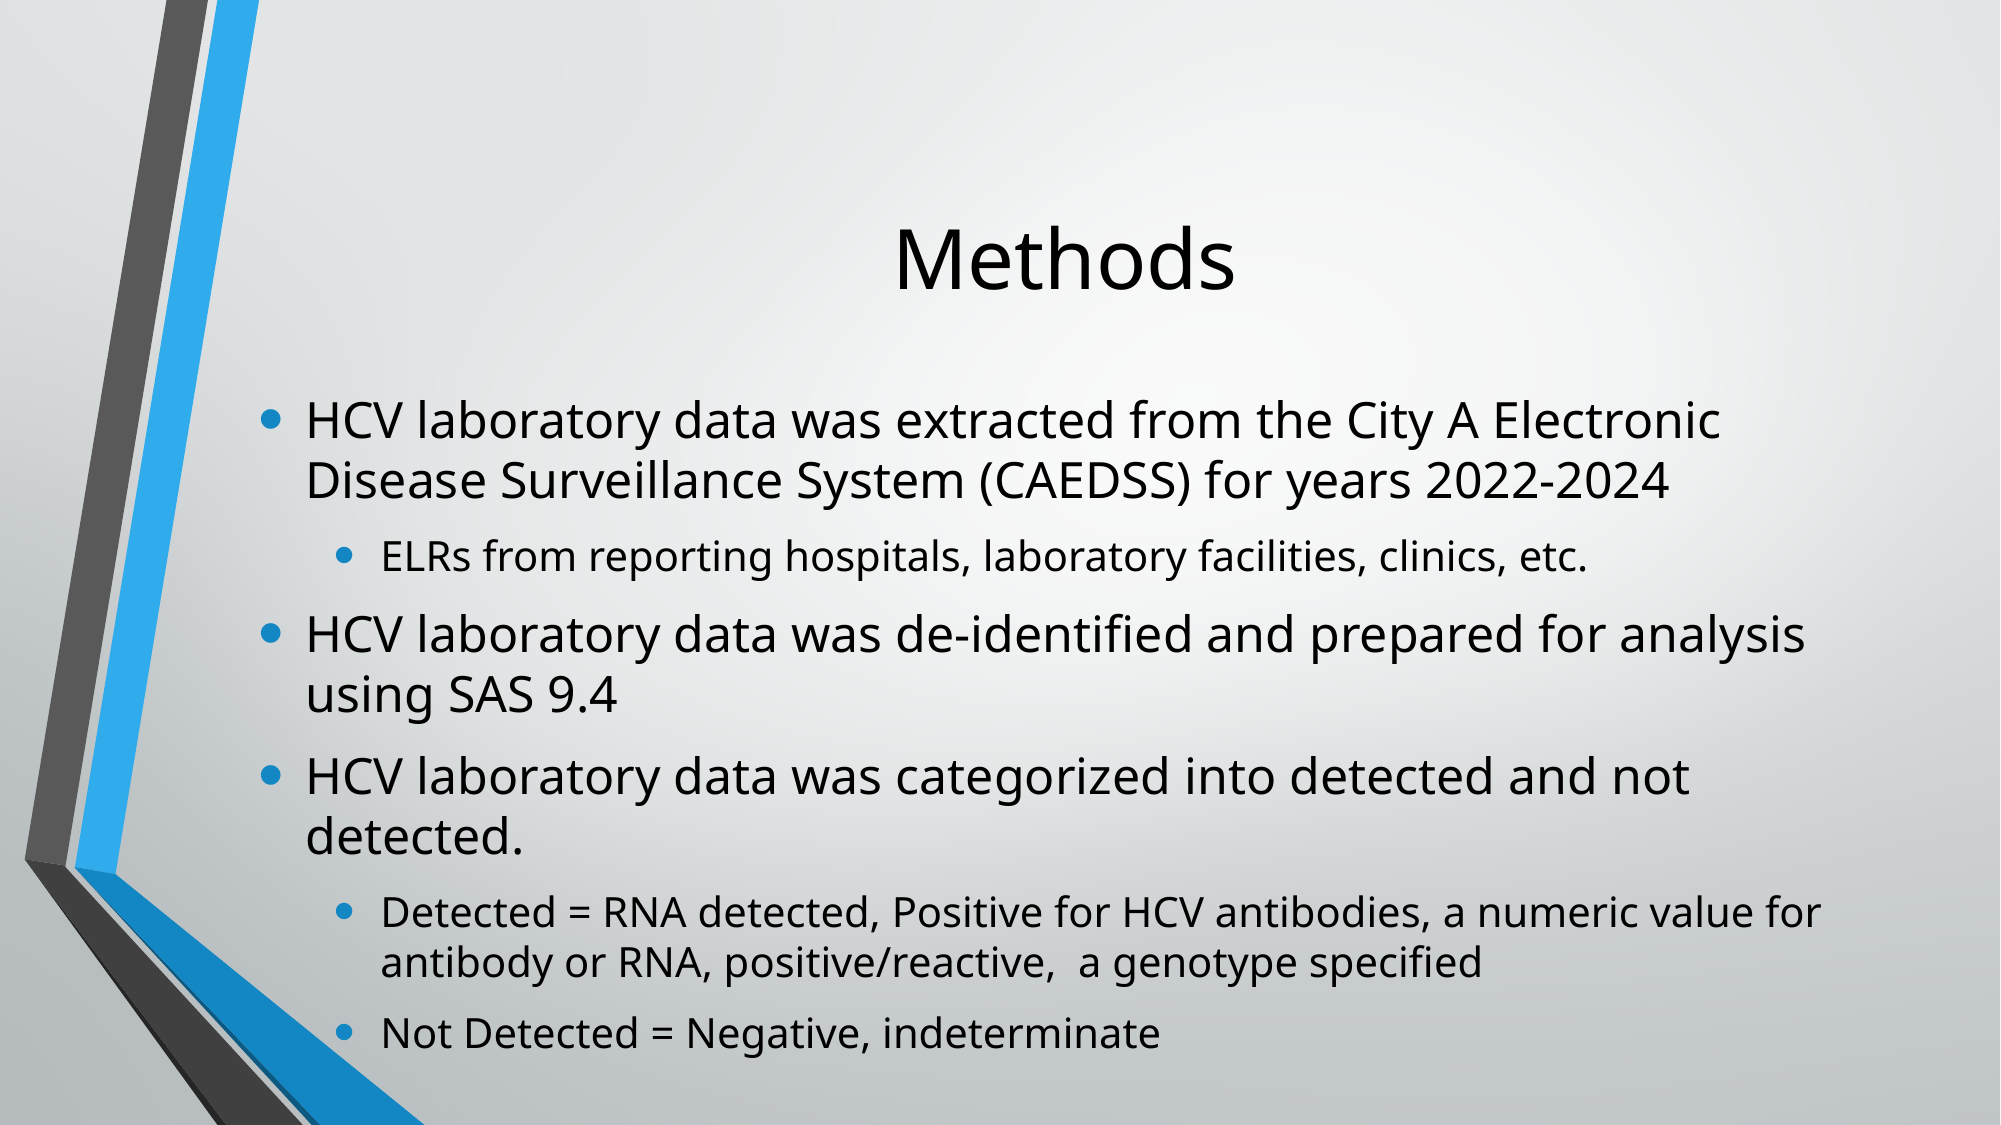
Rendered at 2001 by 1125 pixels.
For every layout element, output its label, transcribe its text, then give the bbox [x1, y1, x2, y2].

list HCV laboratory data was extracted from the City A Electronic Disease Surveillance System (CAEDSS) for years 2022-2024 ELRs from reporting hospitals, laboratory facilities, clinics, etc. HCV laboratory data was de-identified and prepared for analysis using SAS 9.4 HCV laboratory data was categorized into detected and not detected. Detected = RNA detected, Positive for HCV antibodies, a numeric value for antibody or RNA, positive/reactive, a genotype specified Not Detected = Negative, indeterminate [243, 381, 1887, 1069]
title Methods [243, 112, 1887, 381]
